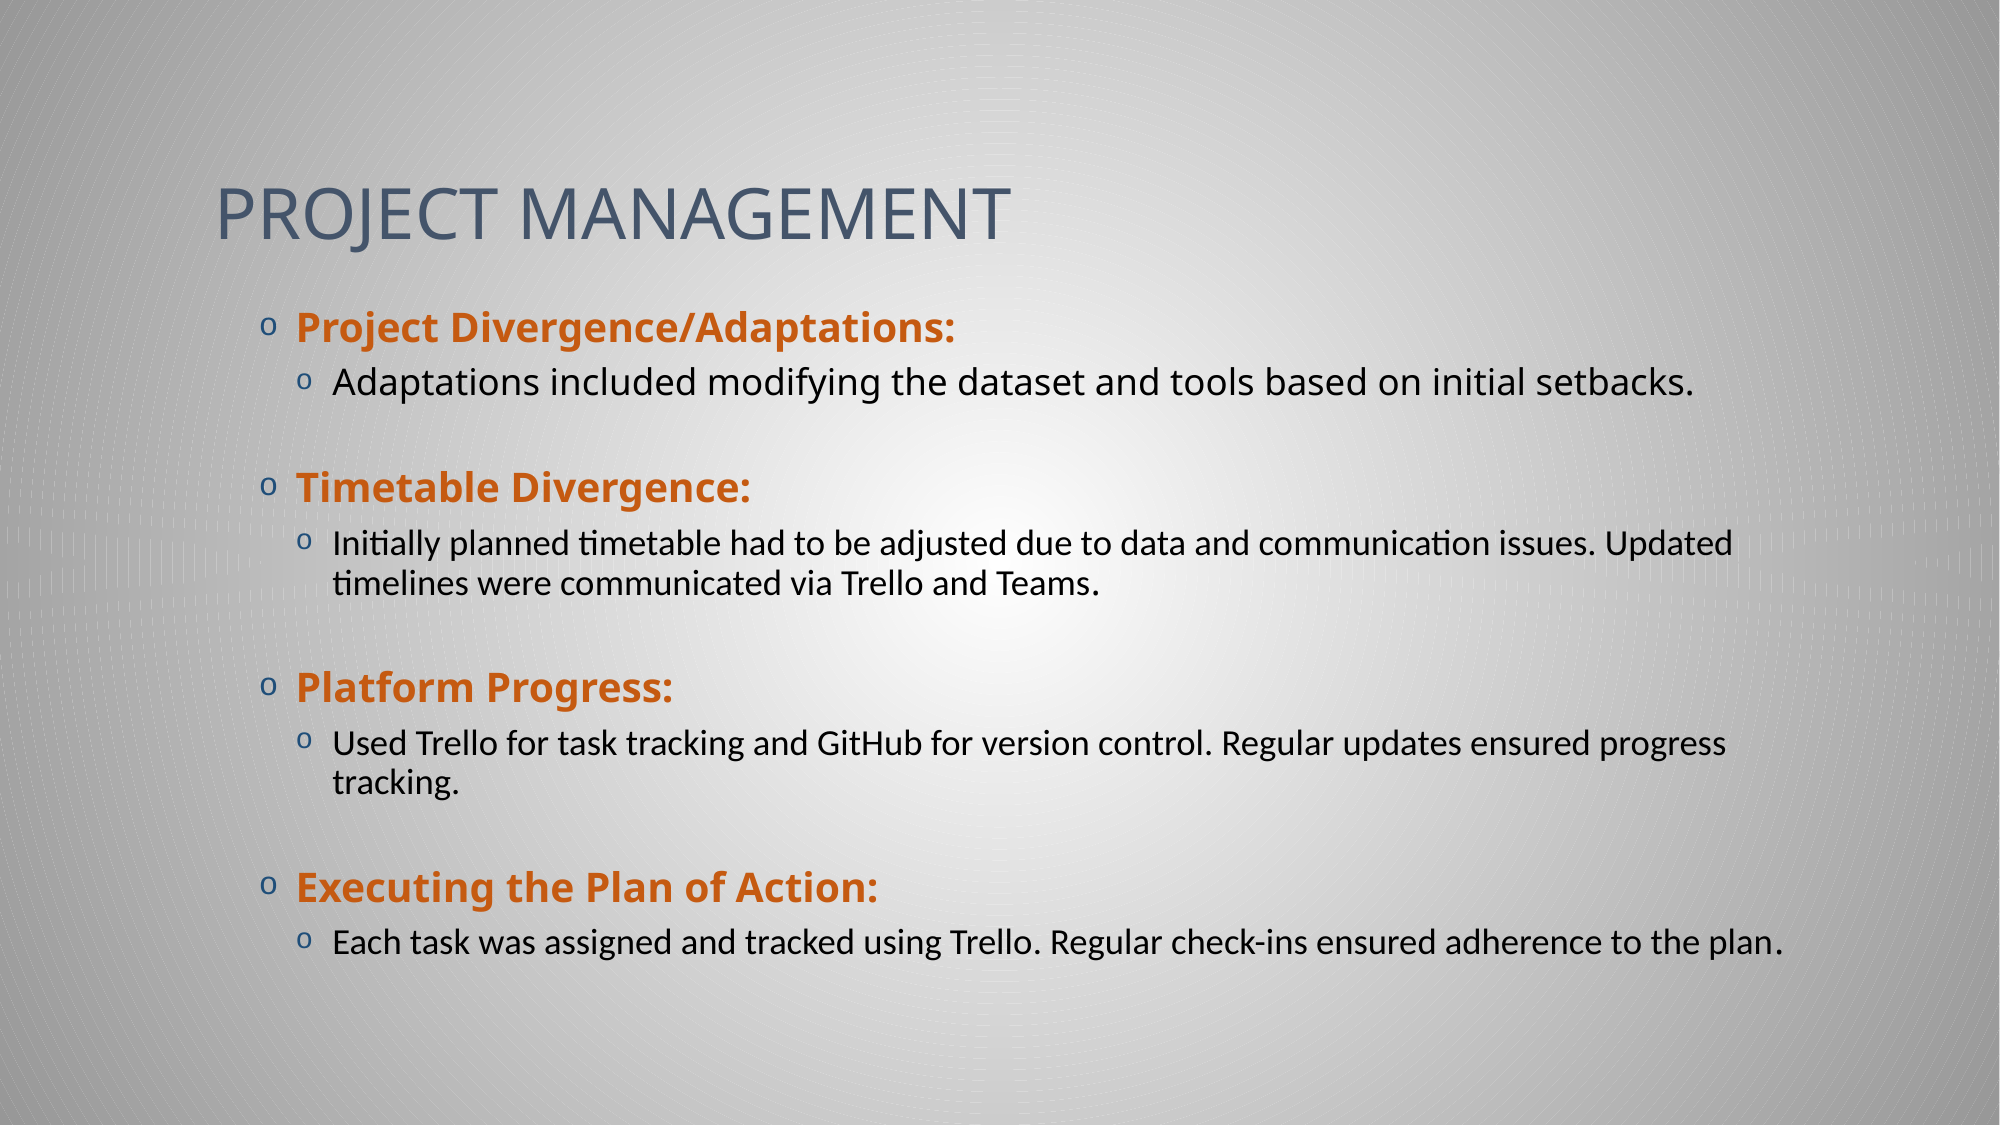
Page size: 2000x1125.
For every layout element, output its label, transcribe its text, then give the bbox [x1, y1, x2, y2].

title PROJECT MANAGEMENT [199, 45, 1800, 263]
list Project Divergence/Adaptations: Adaptations included modifying the dataset and tools based on initial setbacks. Timetable Divergence: Initially planned timetable had to be adjusted due to data and communication issues. Updated timelines were communicated via Trello and Teams. Platform Progress: Used Trello for task tracking and GitHub for version control. Regular updates ensured progress tracking. Executing the Plan of Action: Each task was assigned and tracked using Trello. Regular check-ins ensured adherence to the plan. [199, 299, 1800, 1013]
